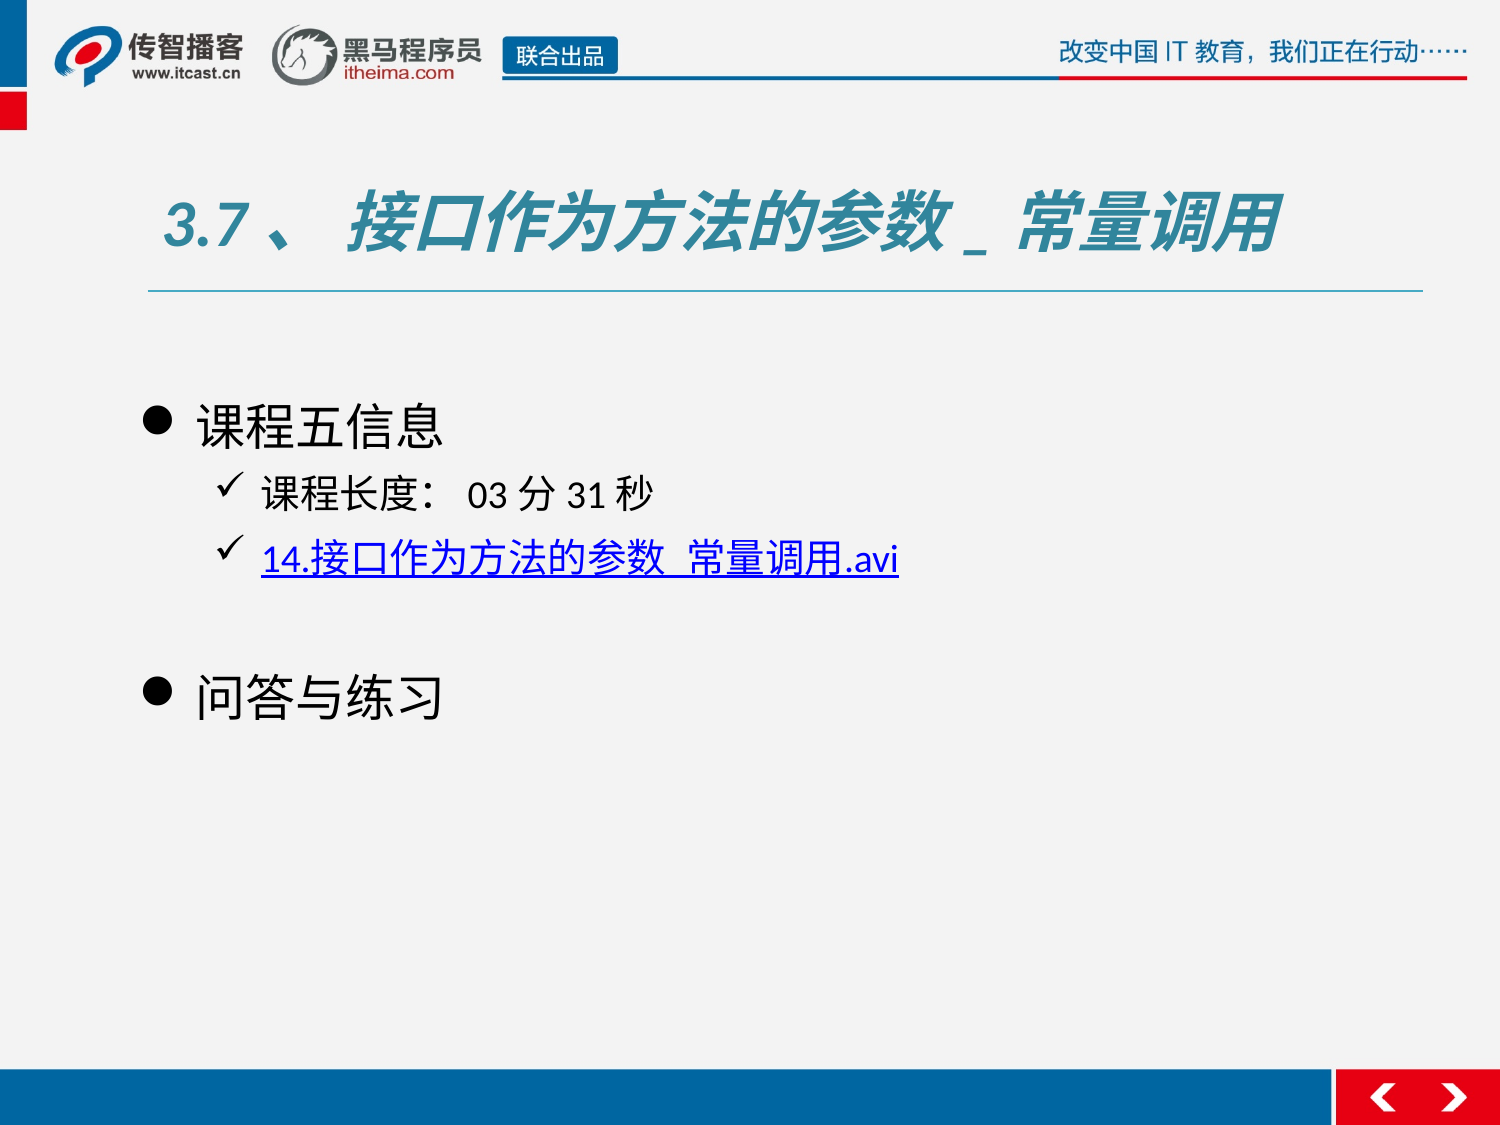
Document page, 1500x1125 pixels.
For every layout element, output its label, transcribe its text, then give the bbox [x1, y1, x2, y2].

picture [0, 0, 1500, 1125]
text_box 课程五信息 课程长度：03分31秒 14.接口作为方法的参数_常量调用.avi 问答与练习 [123, 315, 1387, 1024]
title 3.7、 接口作为方法的参数_常量调用 [88, 101, 1351, 338]
